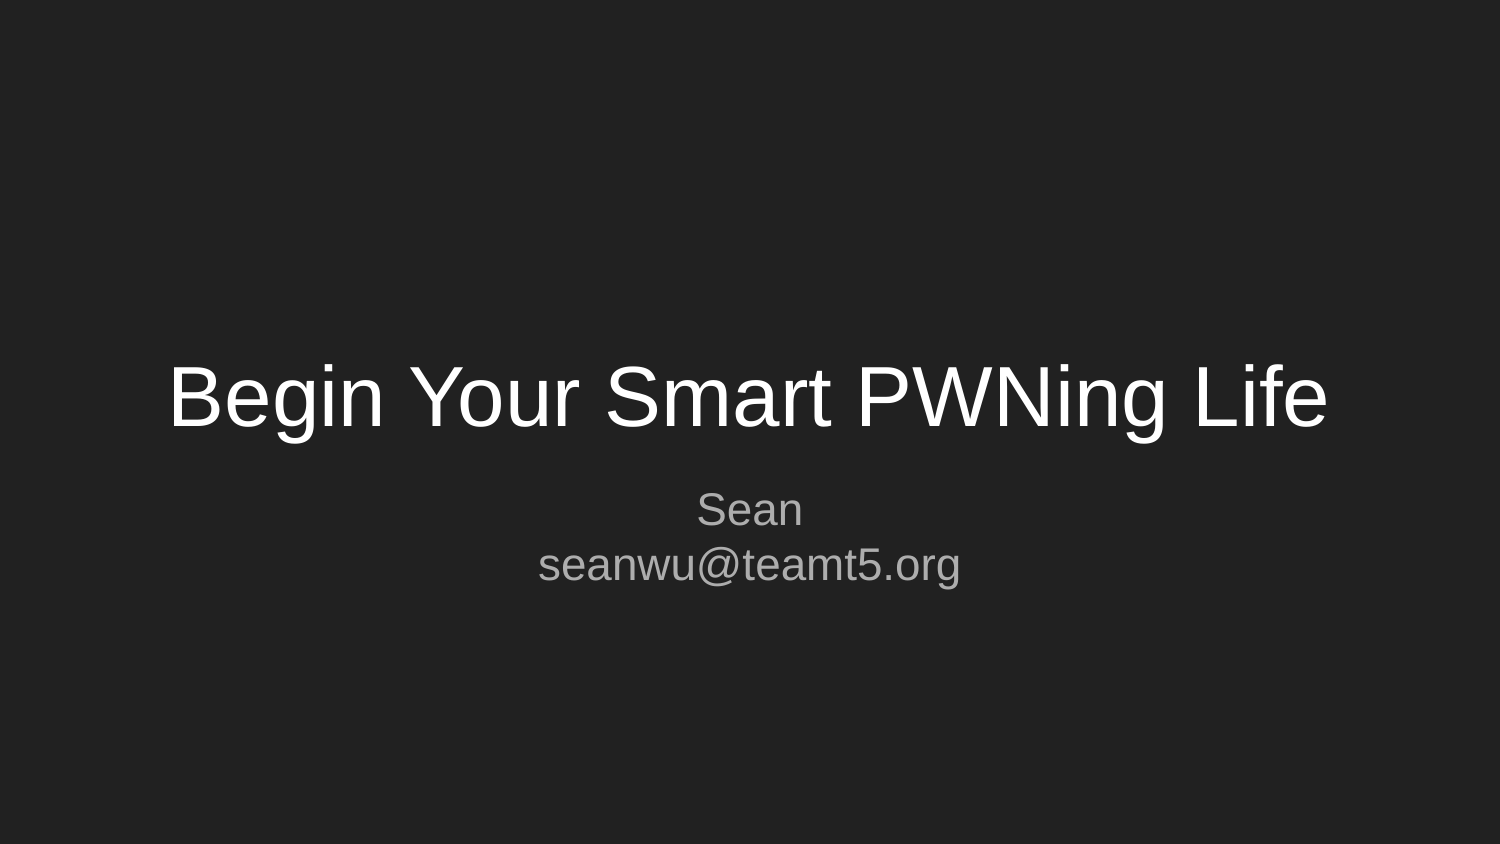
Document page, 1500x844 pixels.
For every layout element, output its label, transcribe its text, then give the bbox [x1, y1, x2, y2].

subtitle Sean seanwu@teamt5.org [51, 464, 1449, 595]
title Begin Your Smart PWNing Life [51, 122, 1449, 459]
